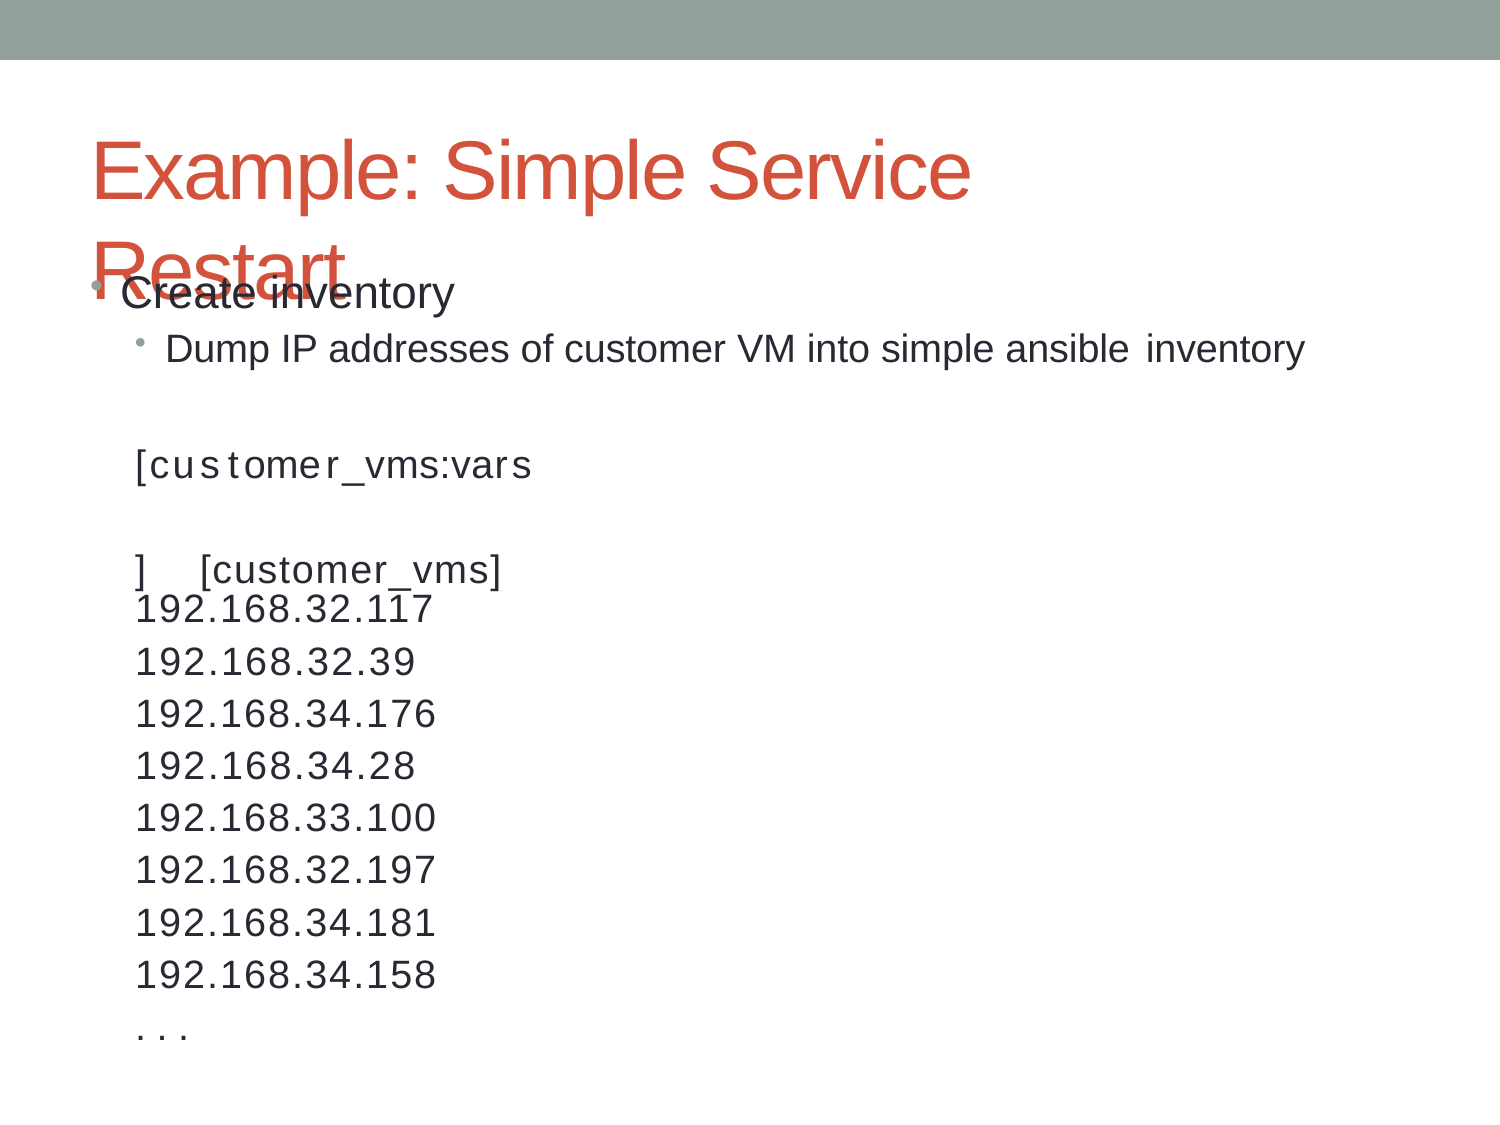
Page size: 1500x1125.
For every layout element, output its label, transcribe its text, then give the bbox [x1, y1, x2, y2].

title Example: Simple Service Restart [87, 114, 1249, 255]
text_box Create inventory Dump IP addresses of customer VM into simple ansible inventory [customer_vms:vars] [customer_vms] 192.168.32.117 192.168.32.39 192.168.34.176 192.168.34.28 192.168.33.100 192.168.32.197 192.168.34.181 192.168.34.158 ... [87, 255, 1313, 1049]
